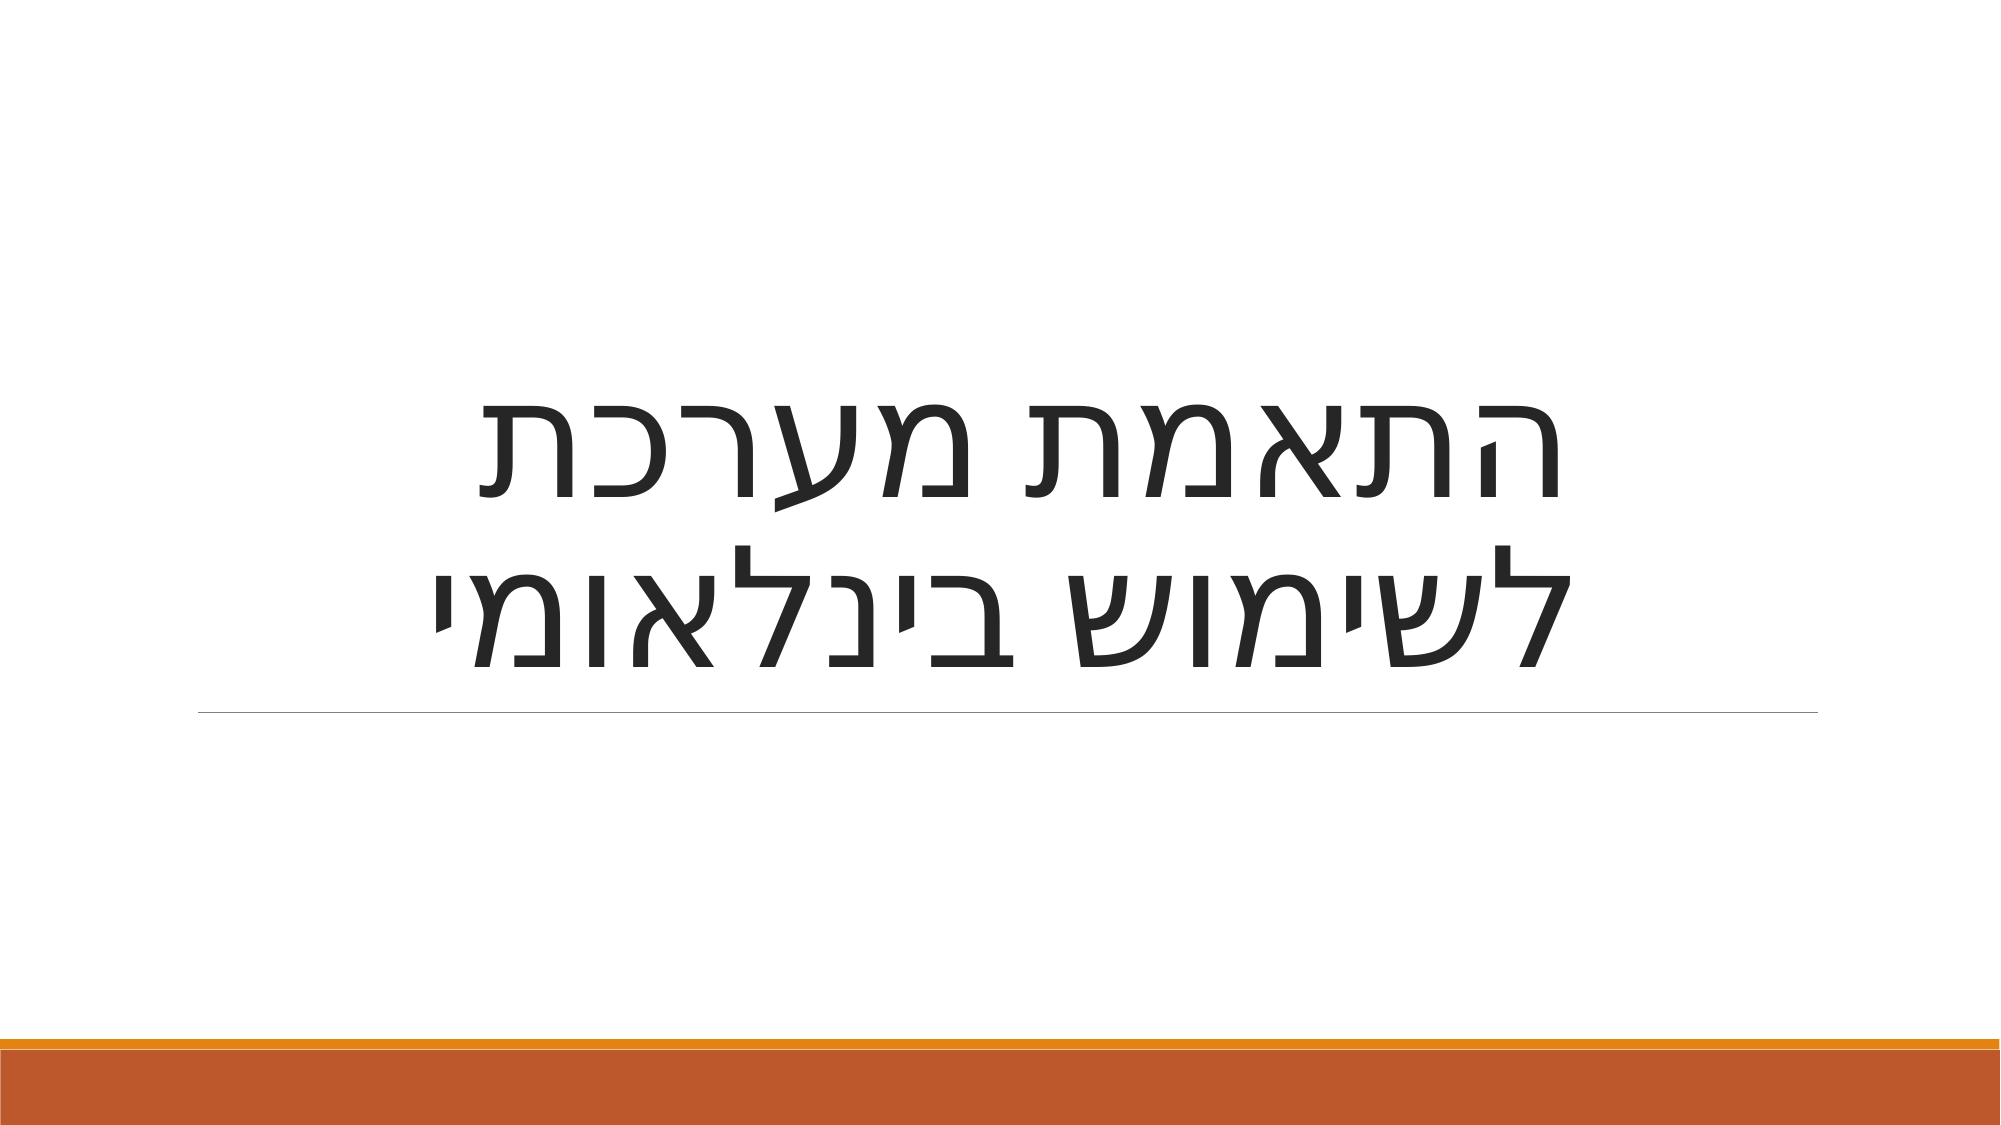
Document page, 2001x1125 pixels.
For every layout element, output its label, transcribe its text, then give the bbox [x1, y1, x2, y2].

title התאמת מערכת לשימוש בינלאומי [180, 124, 1830, 710]
